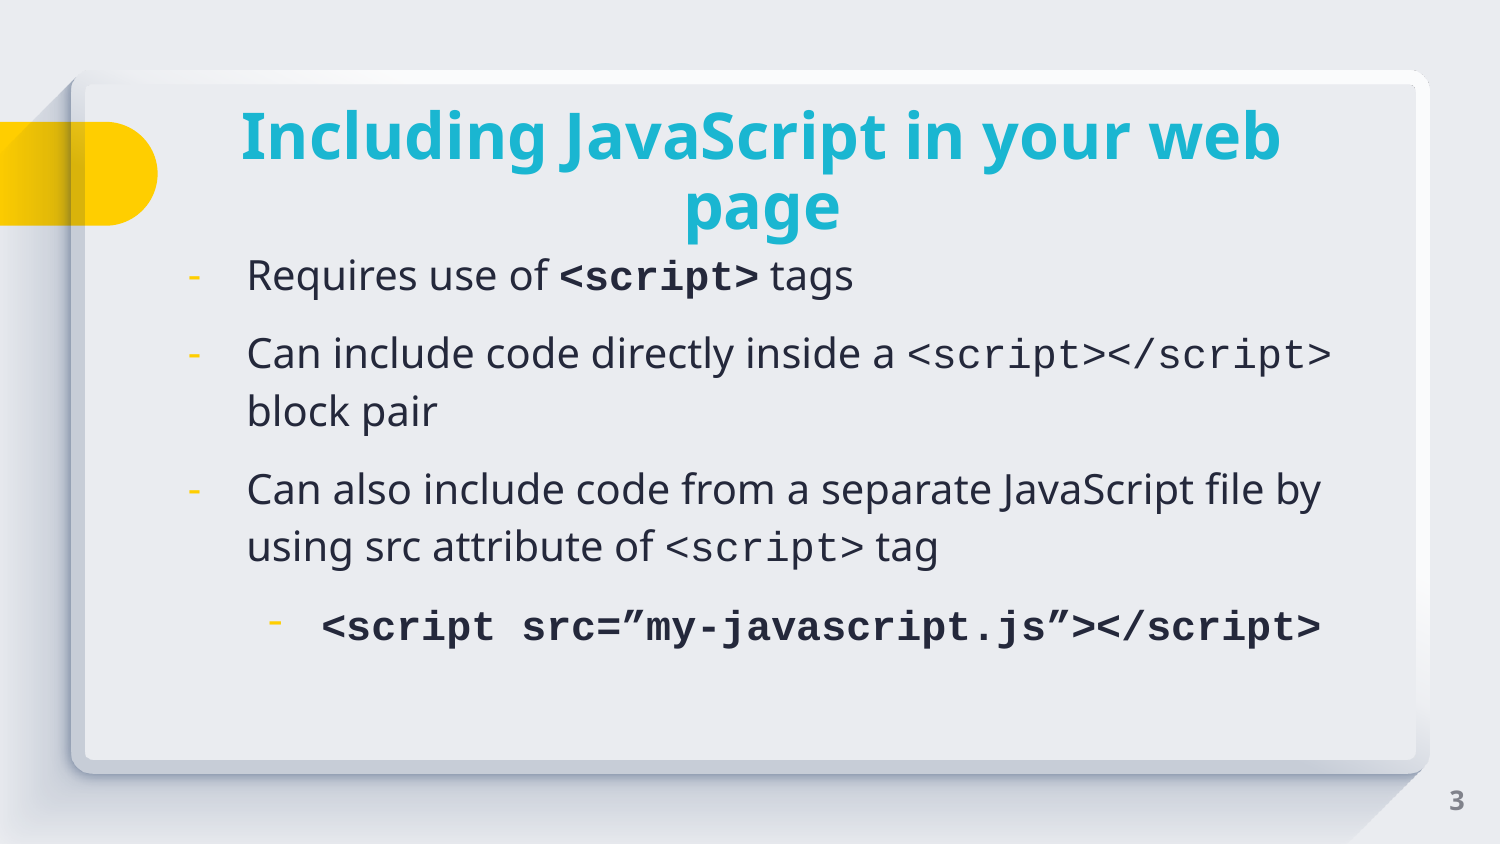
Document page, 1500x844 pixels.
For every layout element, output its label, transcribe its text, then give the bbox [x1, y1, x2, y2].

slide_number ‹#› [1414, 759, 1500, 844]
title Including JavaScript in your web page [171, 121, 1354, 226]
list Requires use of <script> tags Can include code directly inside a <script></script> block pair Can also include code from a separate JavaScript file by using src attribute of <script> tag <script src=”my-javascript.js”></script> [171, 240, 1354, 694]
picture [0, 0, 1500, 844]
